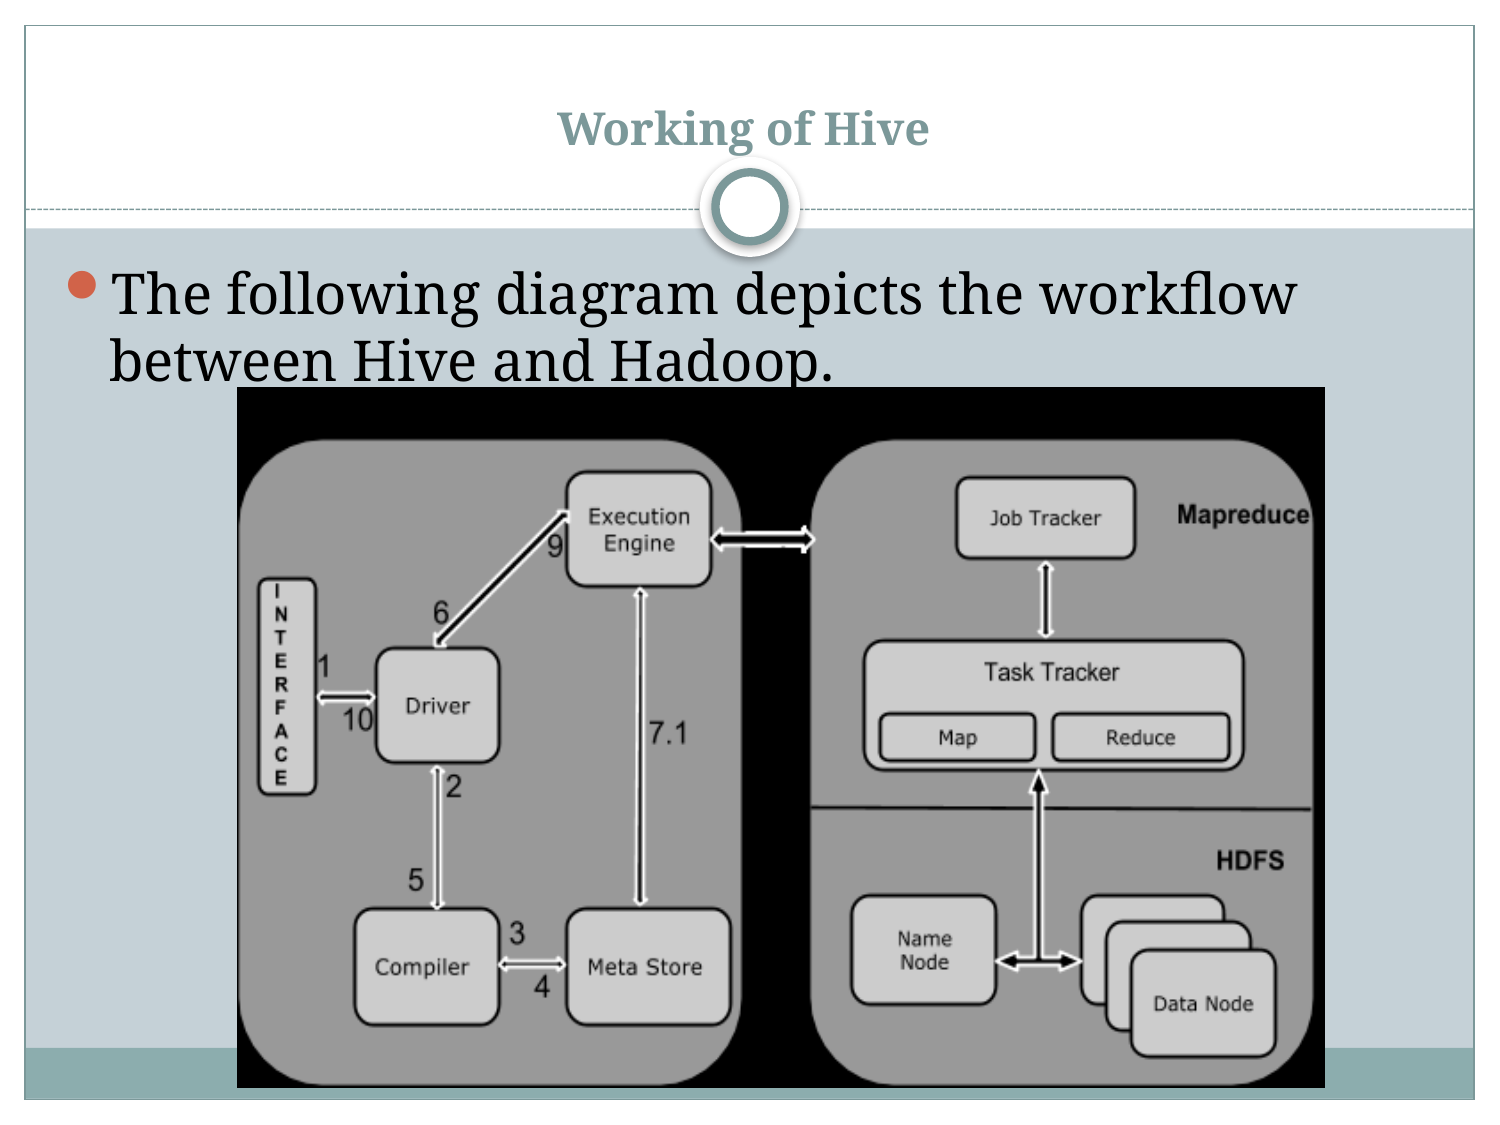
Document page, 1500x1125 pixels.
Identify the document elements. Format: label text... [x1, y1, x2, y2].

picture [237, 387, 1326, 1088]
list The following diagram depicts the workflow between Hive and Hadoop. [49, 250, 1445, 1088]
title Working of Hive [49, 37, 1450, 162]
